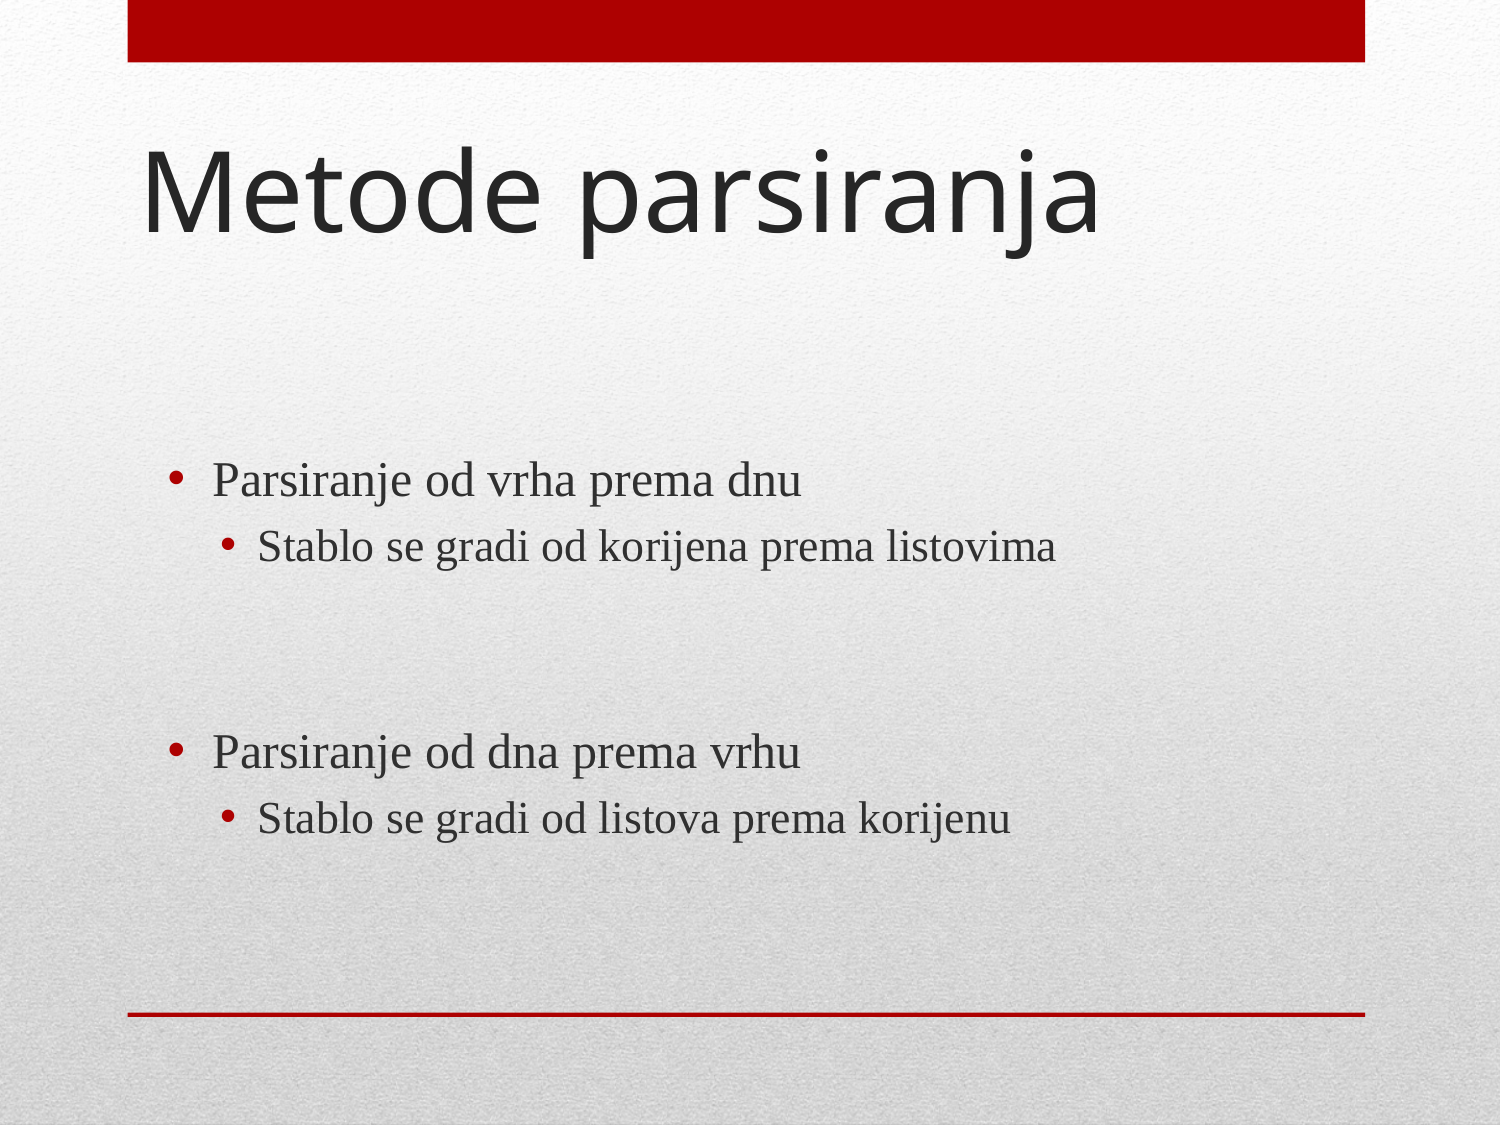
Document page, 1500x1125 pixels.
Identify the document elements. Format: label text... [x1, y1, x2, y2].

title Metode parsiranja [123, 0, 1237, 263]
list Parsiranje od vrha prema dnu Stablo se gradi od korijena prema listovima Parsiranje od dna prema vrhu Stablo se gradi od listova prema korijenu [100, 326, 1338, 964]
